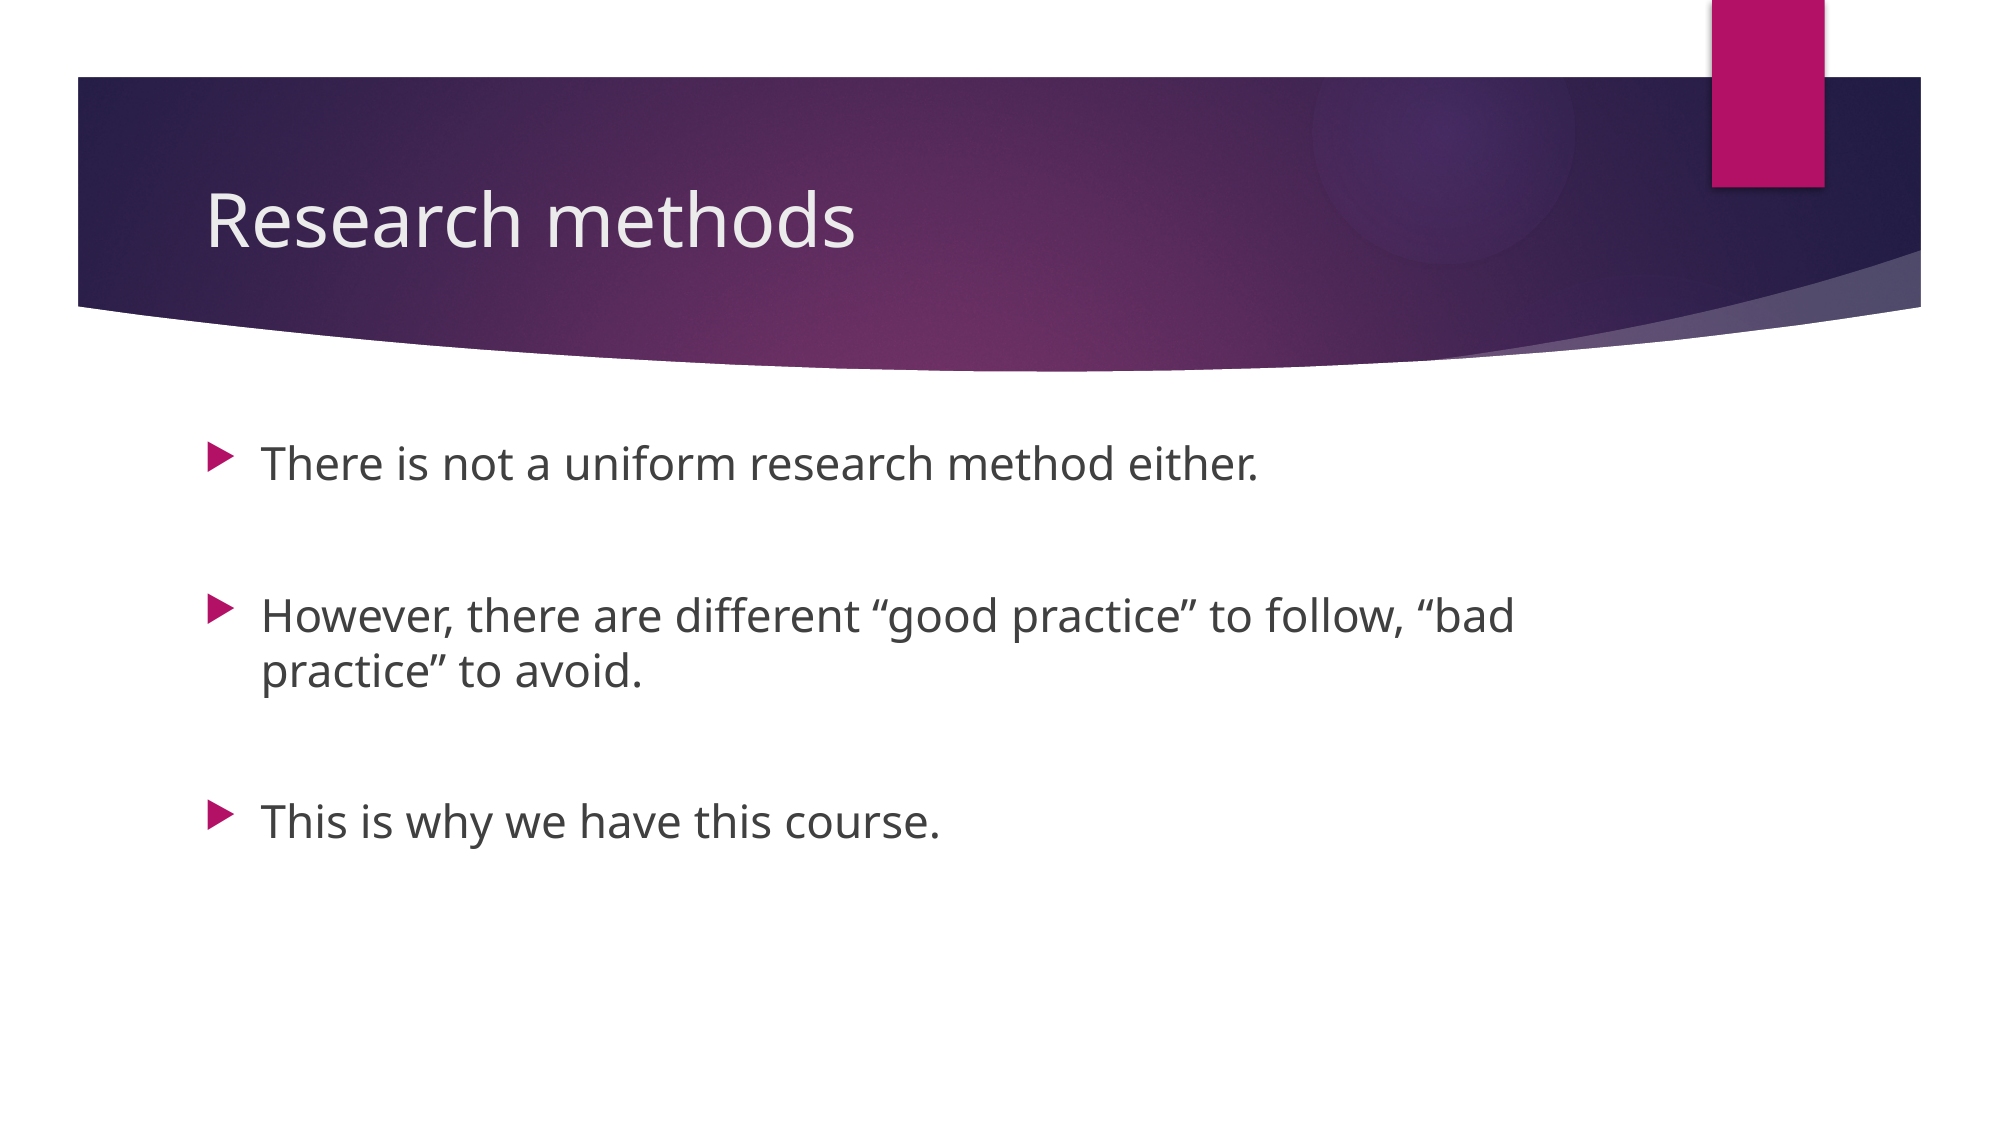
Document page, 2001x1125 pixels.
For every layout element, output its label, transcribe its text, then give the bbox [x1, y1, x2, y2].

title Research methods [189, 159, 1627, 276]
list There is not a uniform research method either. However, there are different “good practice” to follow, “bad practice” to avoid. This is why we have this course. [189, 427, 1638, 988]
